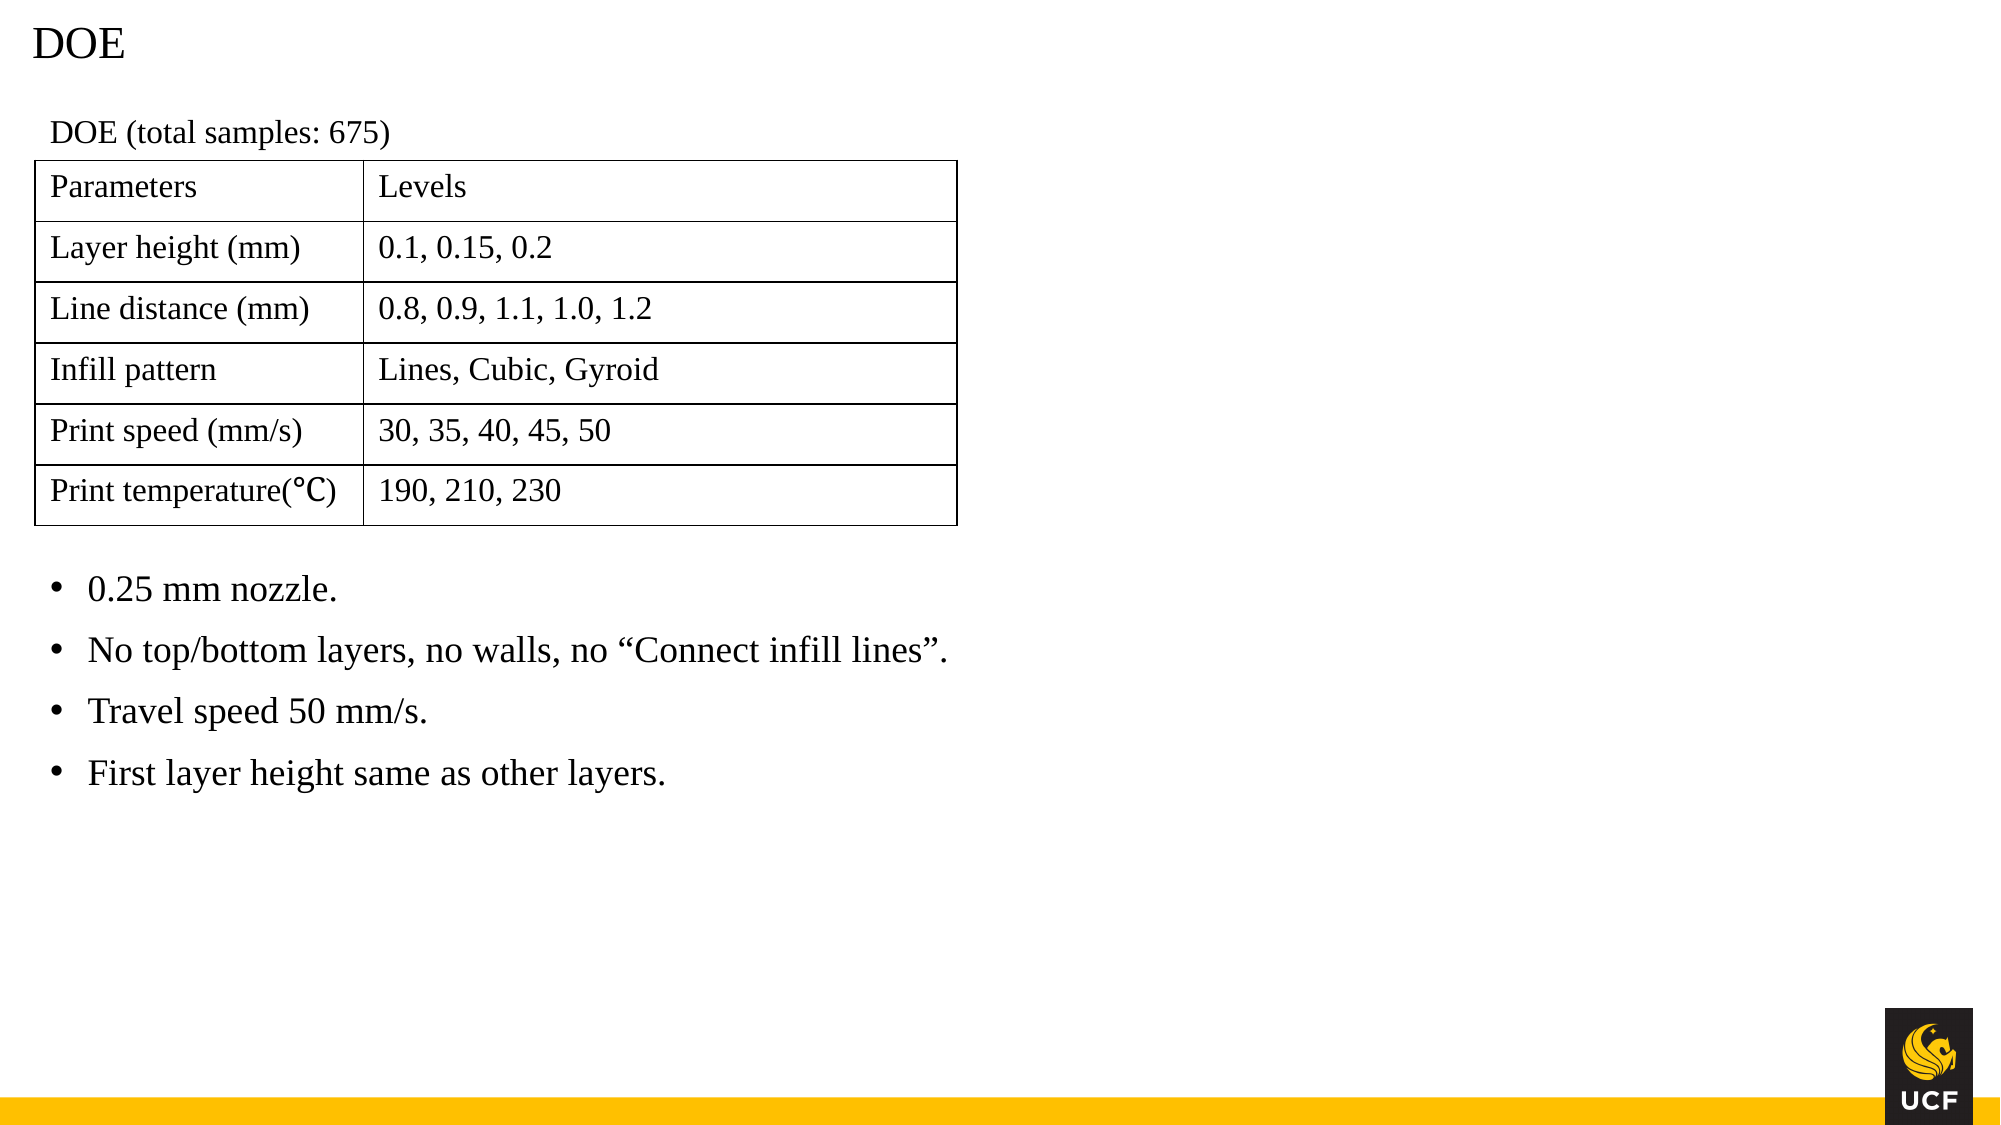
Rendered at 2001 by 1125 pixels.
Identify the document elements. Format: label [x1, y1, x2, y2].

list [35, 561, 1104, 804]
table_cell [364, 344, 956, 403]
text_box [35, 102, 707, 157]
table_header [36, 161, 363, 221]
table_header [364, 161, 956, 221]
table_cell [36, 283, 363, 342]
picture [1885, 1008, 1973, 1125]
table_cell [364, 466, 956, 525]
title [17, 0, 2000, 87]
table_cell [36, 222, 363, 281]
table_cell [36, 344, 363, 403]
table_cell [364, 283, 956, 342]
table_cell [36, 405, 363, 464]
table_cell [36, 466, 363, 525]
table_cell [364, 405, 956, 464]
table_cell [364, 222, 956, 281]
